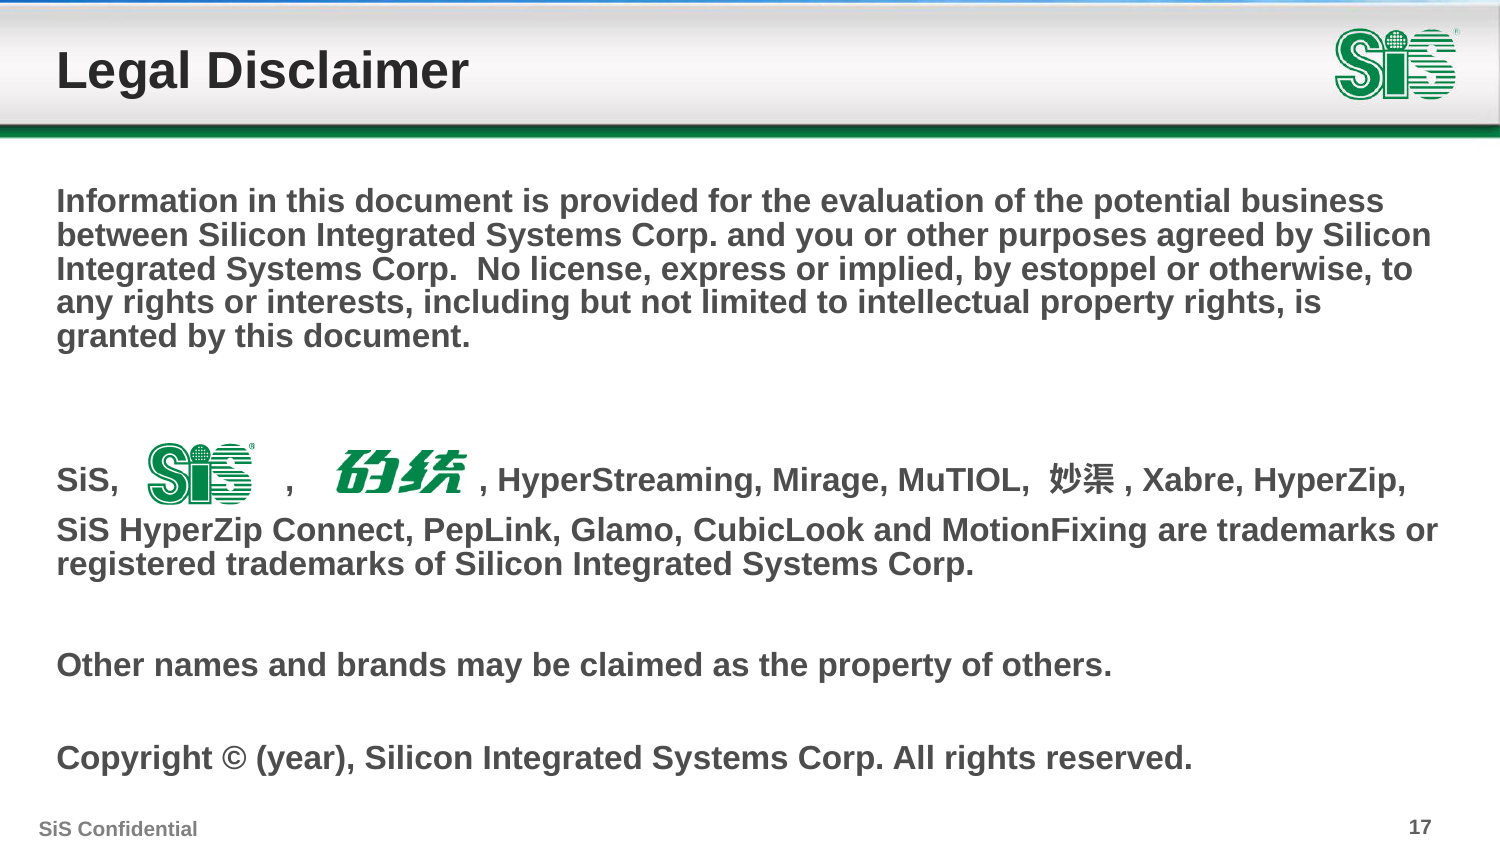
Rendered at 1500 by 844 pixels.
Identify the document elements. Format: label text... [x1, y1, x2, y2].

picture [0, 0, 1500, 844]
list Information in this document is provided for the evaluation of the potential business between Silicon Integrated Systems Corp. and you or other purposes agreed by Silicon Integrated Systems Corp. No license, express or implied, by estoppel or otherwise, to any rights or interests, including but not limited to intellectual property rights, is granted by this document. SiS, , , HyperStreaming, Mirage, MuTIOL, 妙渠, Xabre, HyperZip, SiS HyperZip Connect, PepLink, Glamo, CubicLook and MotionFixing are trademarks or registered trademarks of Silicon Integrated Systems Corp. Other names and brands may be claimed as the property of others. Copyright © (year), Silicon Integrated Systems Corp. All rights reserved. [41, 129, 1459, 741]
title Legal Disclaimer [41, 14, 1223, 121]
slide_number 17 [1167, 806, 1447, 844]
